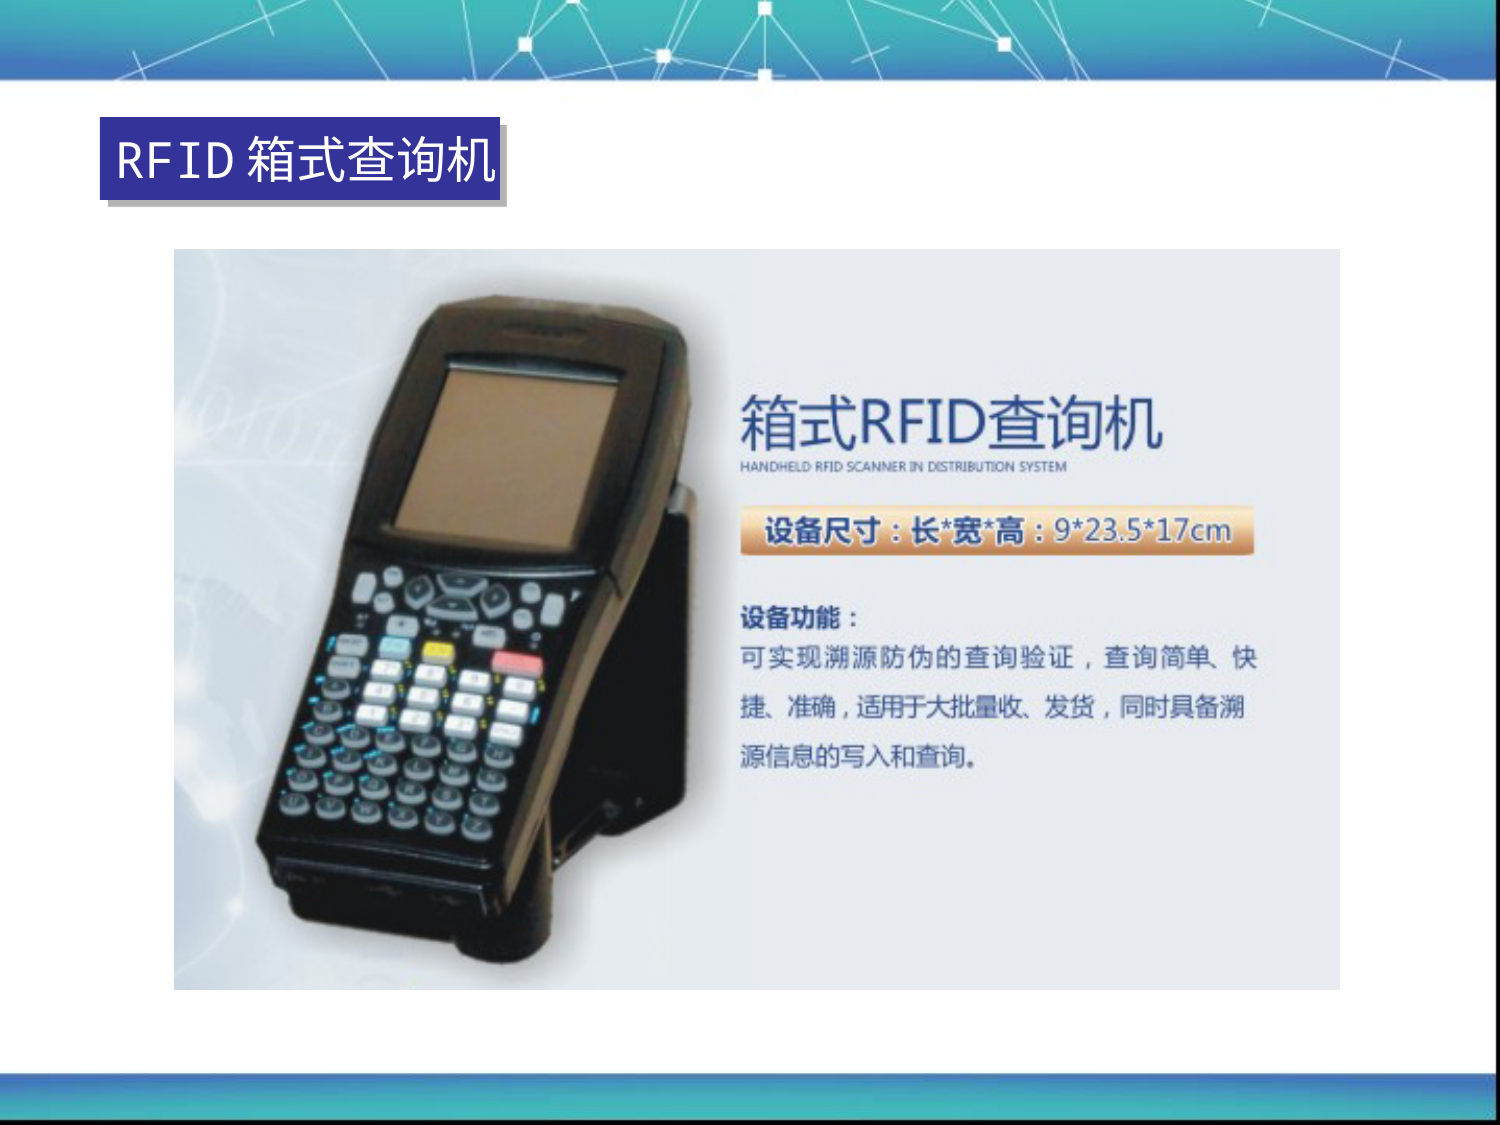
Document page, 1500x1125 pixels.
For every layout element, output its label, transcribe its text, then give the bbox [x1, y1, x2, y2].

picture [0, 0, 1500, 1125]
text_box RFID箱式查询机 [99, 117, 500, 200]
